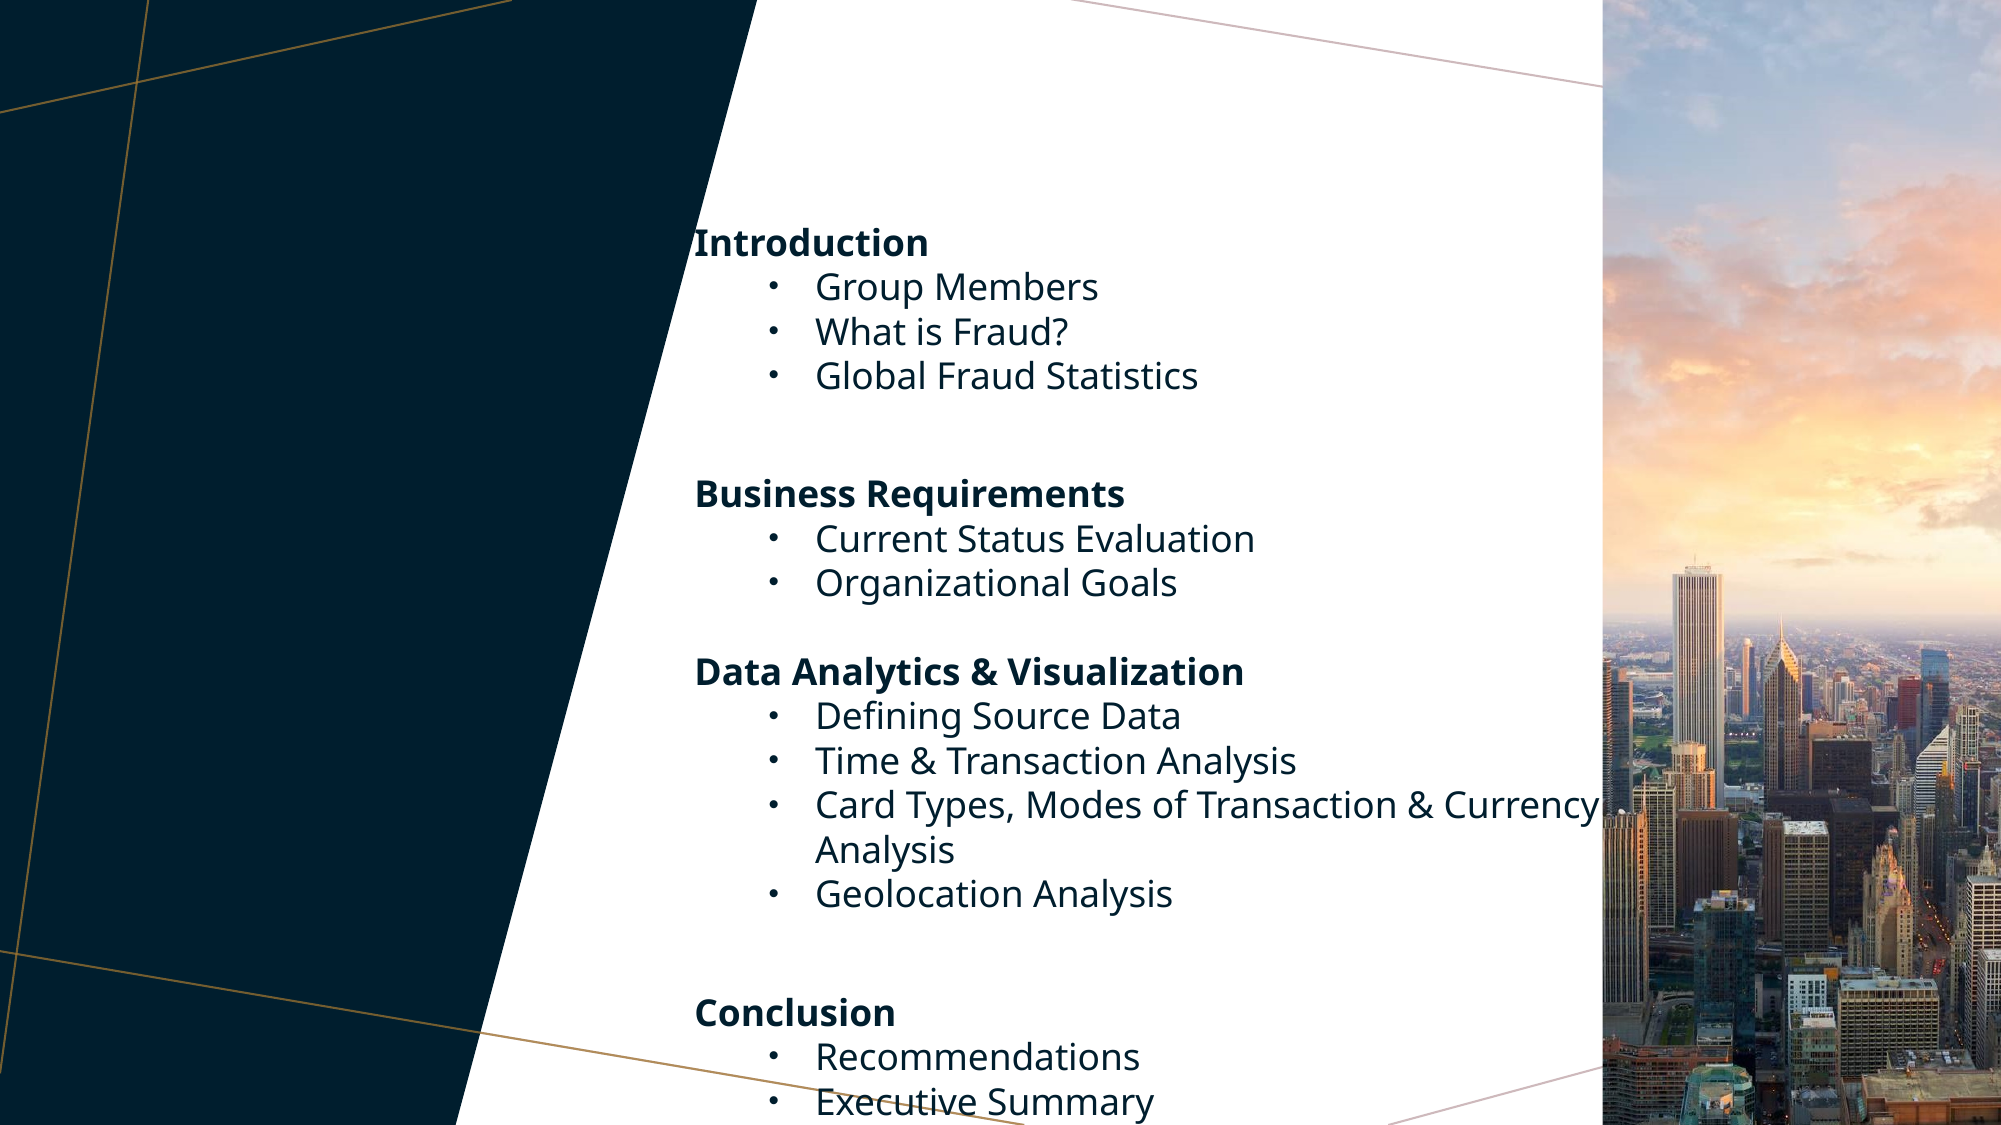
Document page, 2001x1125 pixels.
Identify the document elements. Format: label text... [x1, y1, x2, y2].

title AGENDA [137, 83, 663, 1005]
list Introduction Group Members What is Fraud? Global Fraud Statistics Business Requirements Current Status Evaluation Organizational Goals Data Analytics & Visualization Defining Source Data Time & Transaction Analysis Card Types, Modes of Transaction & Currency Analysis Geolocation Analysis Conclusion Recommendations Executive Summary [679, 209, 1602, 1125]
picture [1602, 0, 2001, 1125]
